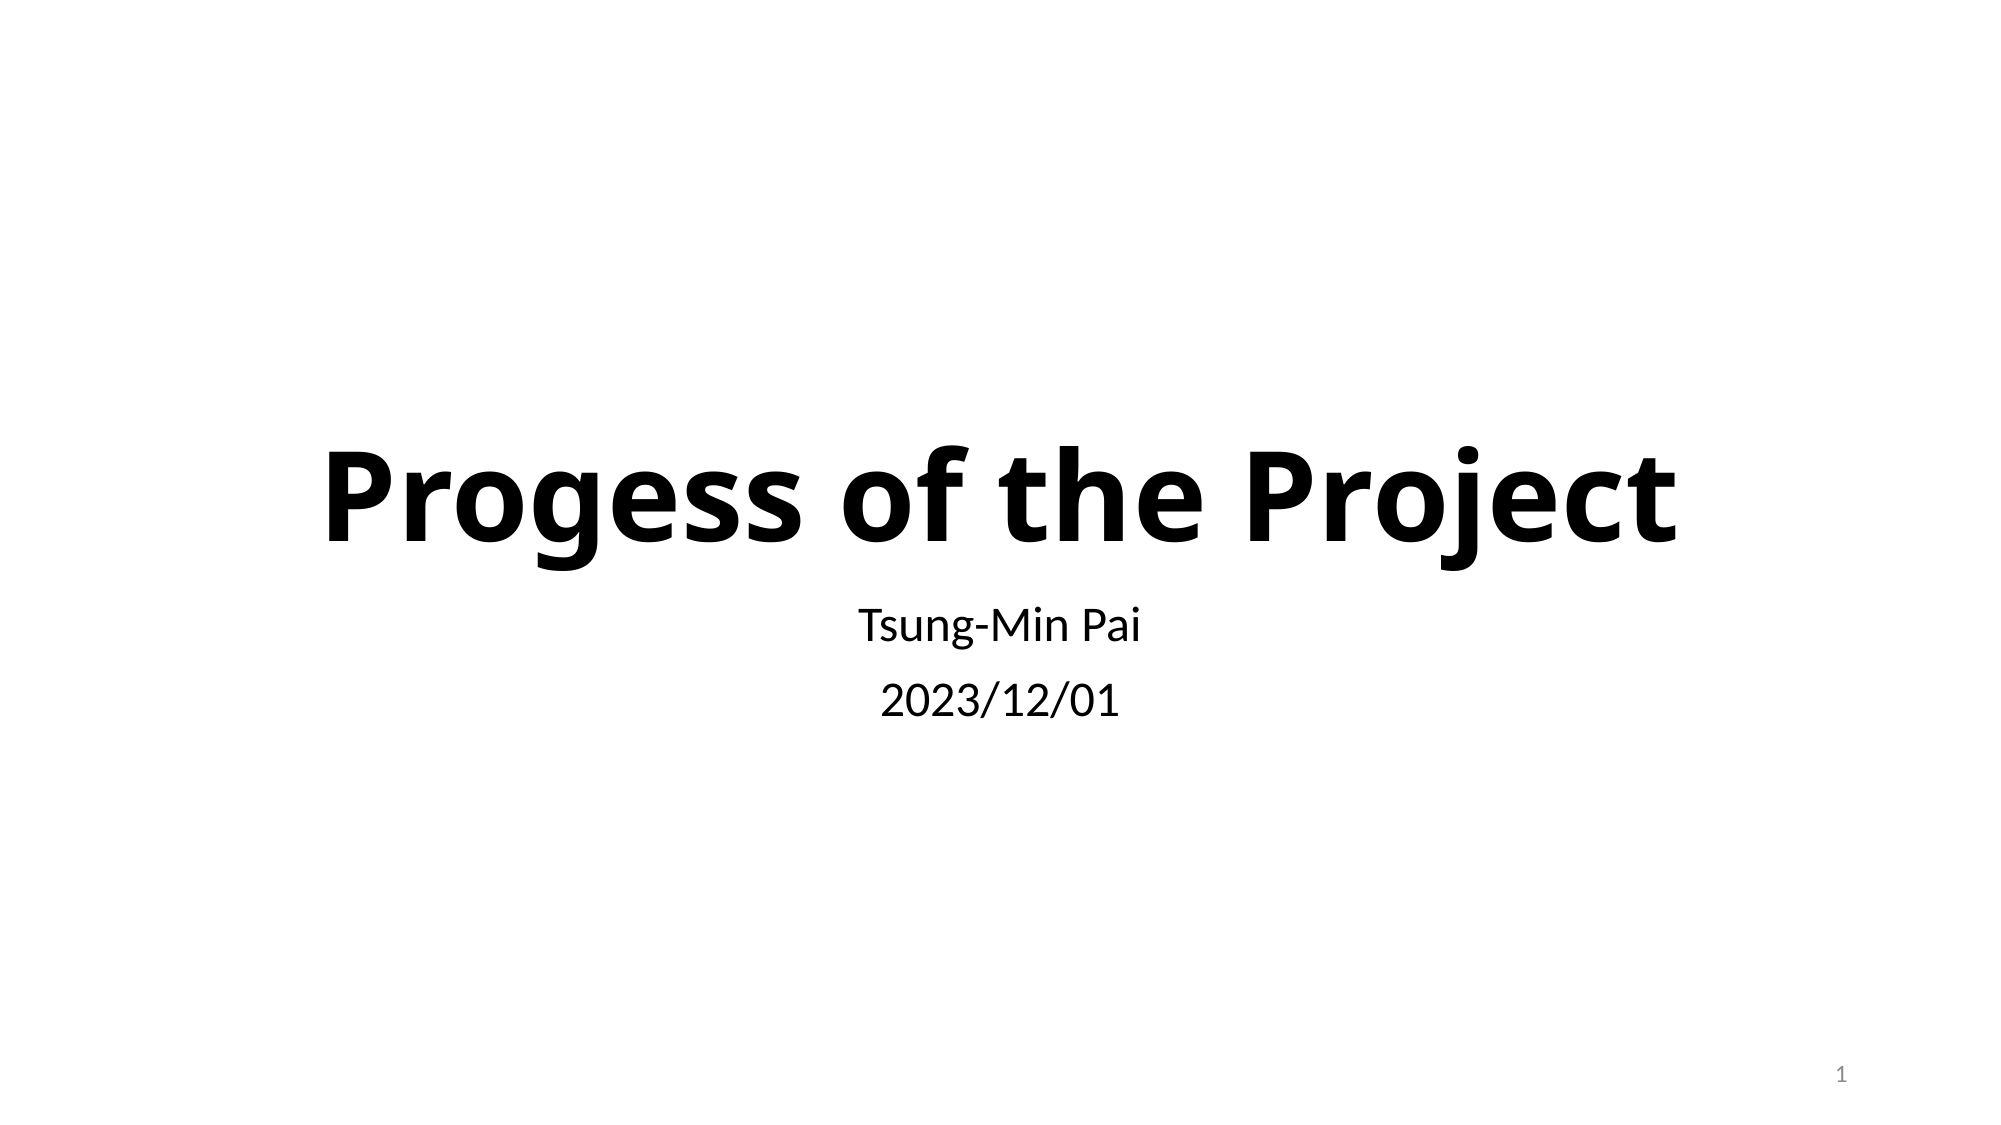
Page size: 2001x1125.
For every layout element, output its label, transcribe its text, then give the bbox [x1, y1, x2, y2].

slide_number 1 [1412, 1042, 1863, 1103]
title Progess of the Project [249, 184, 1750, 576]
subtitle Tsung-Min Pai 2023/12/01 [249, 590, 1750, 863]
